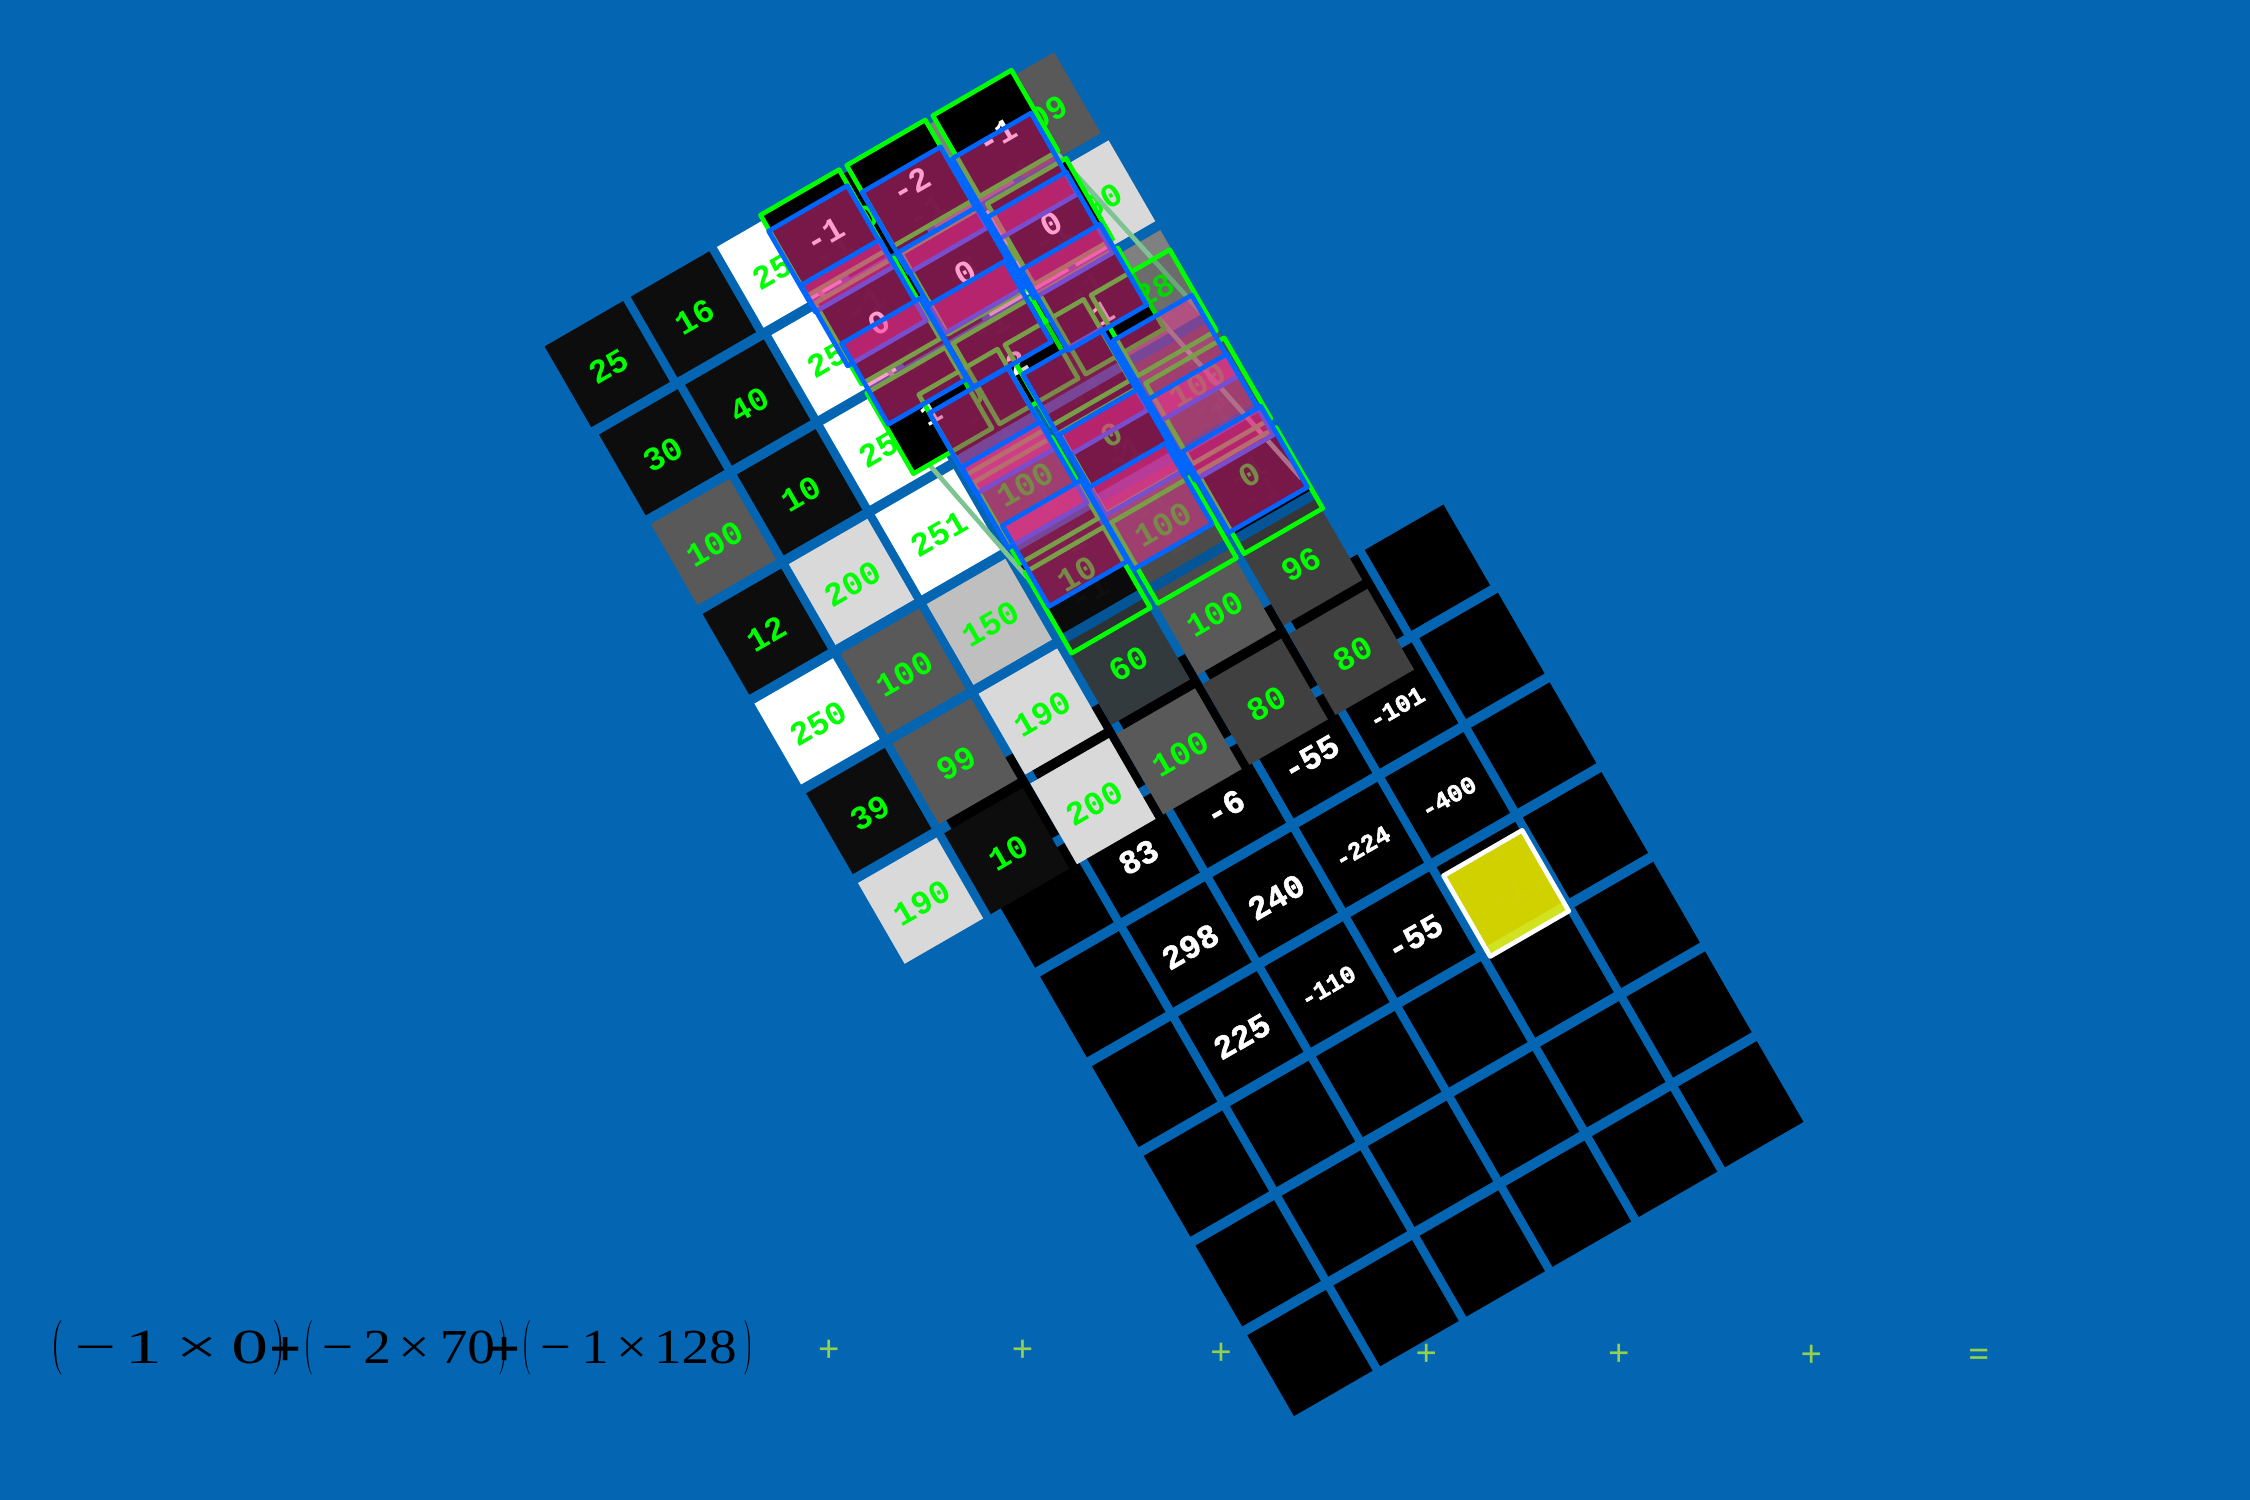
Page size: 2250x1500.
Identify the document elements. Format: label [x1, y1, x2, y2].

text_box [1004, 188, 1257, 272]
text_box [683, 150, 771, 866]
text_box [879, 163, 962, 251]
text_box [777, 121, 1552, 941]
text_box [1038, 240, 1291, 517]
text_box [969, 129, 1222, 218]
text_box [785, 201, 872, 478]
text_box [858, 314, 1111, 591]
text_box [818, 255, 908, 532]
text_box [943, 277, 1196, 554]
text_box [915, 223, 997, 309]
text_box [1072, 602, 1665, 1318]
